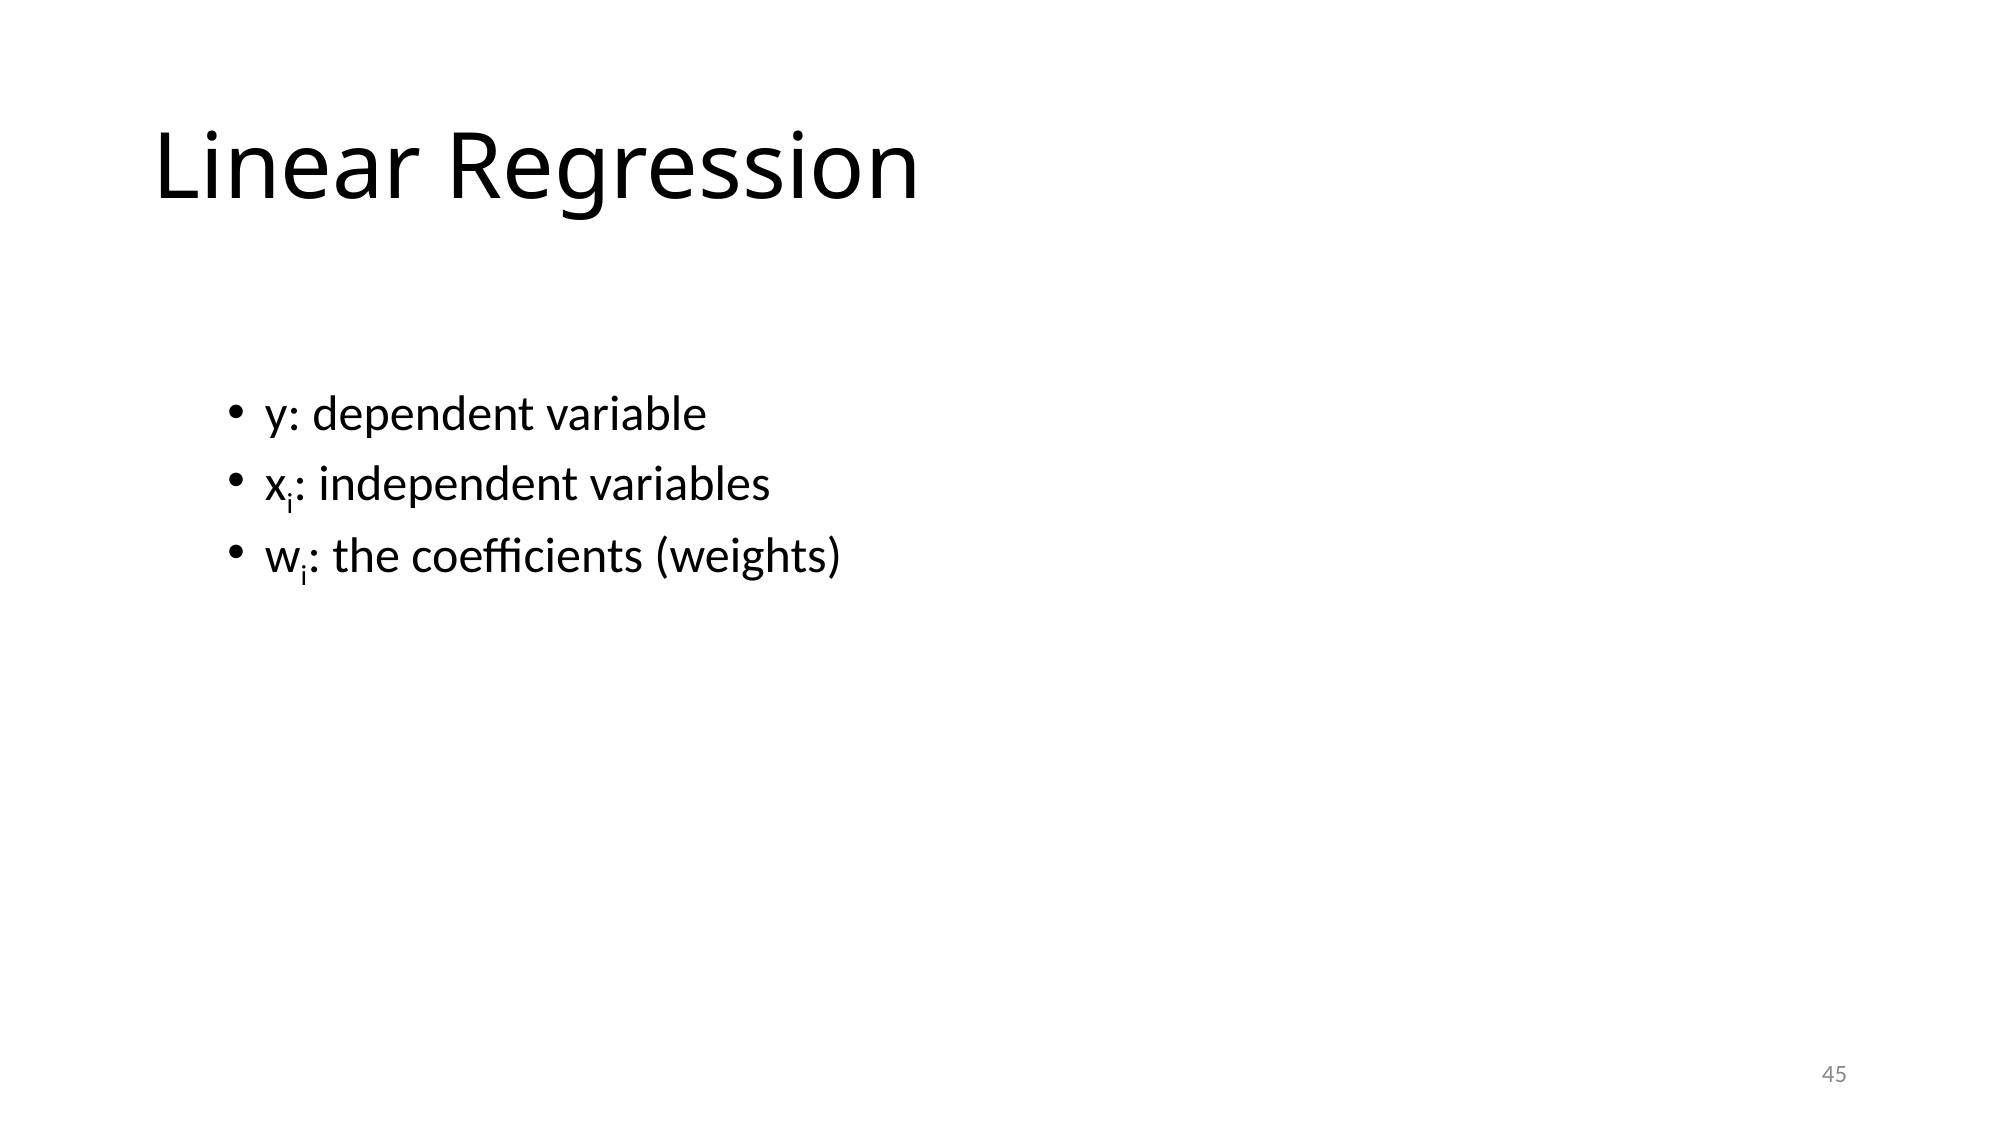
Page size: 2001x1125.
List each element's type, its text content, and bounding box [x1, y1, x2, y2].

slide_number 45 [1412, 1042, 1863, 1103]
title Linear Regression [137, 59, 1863, 278]
